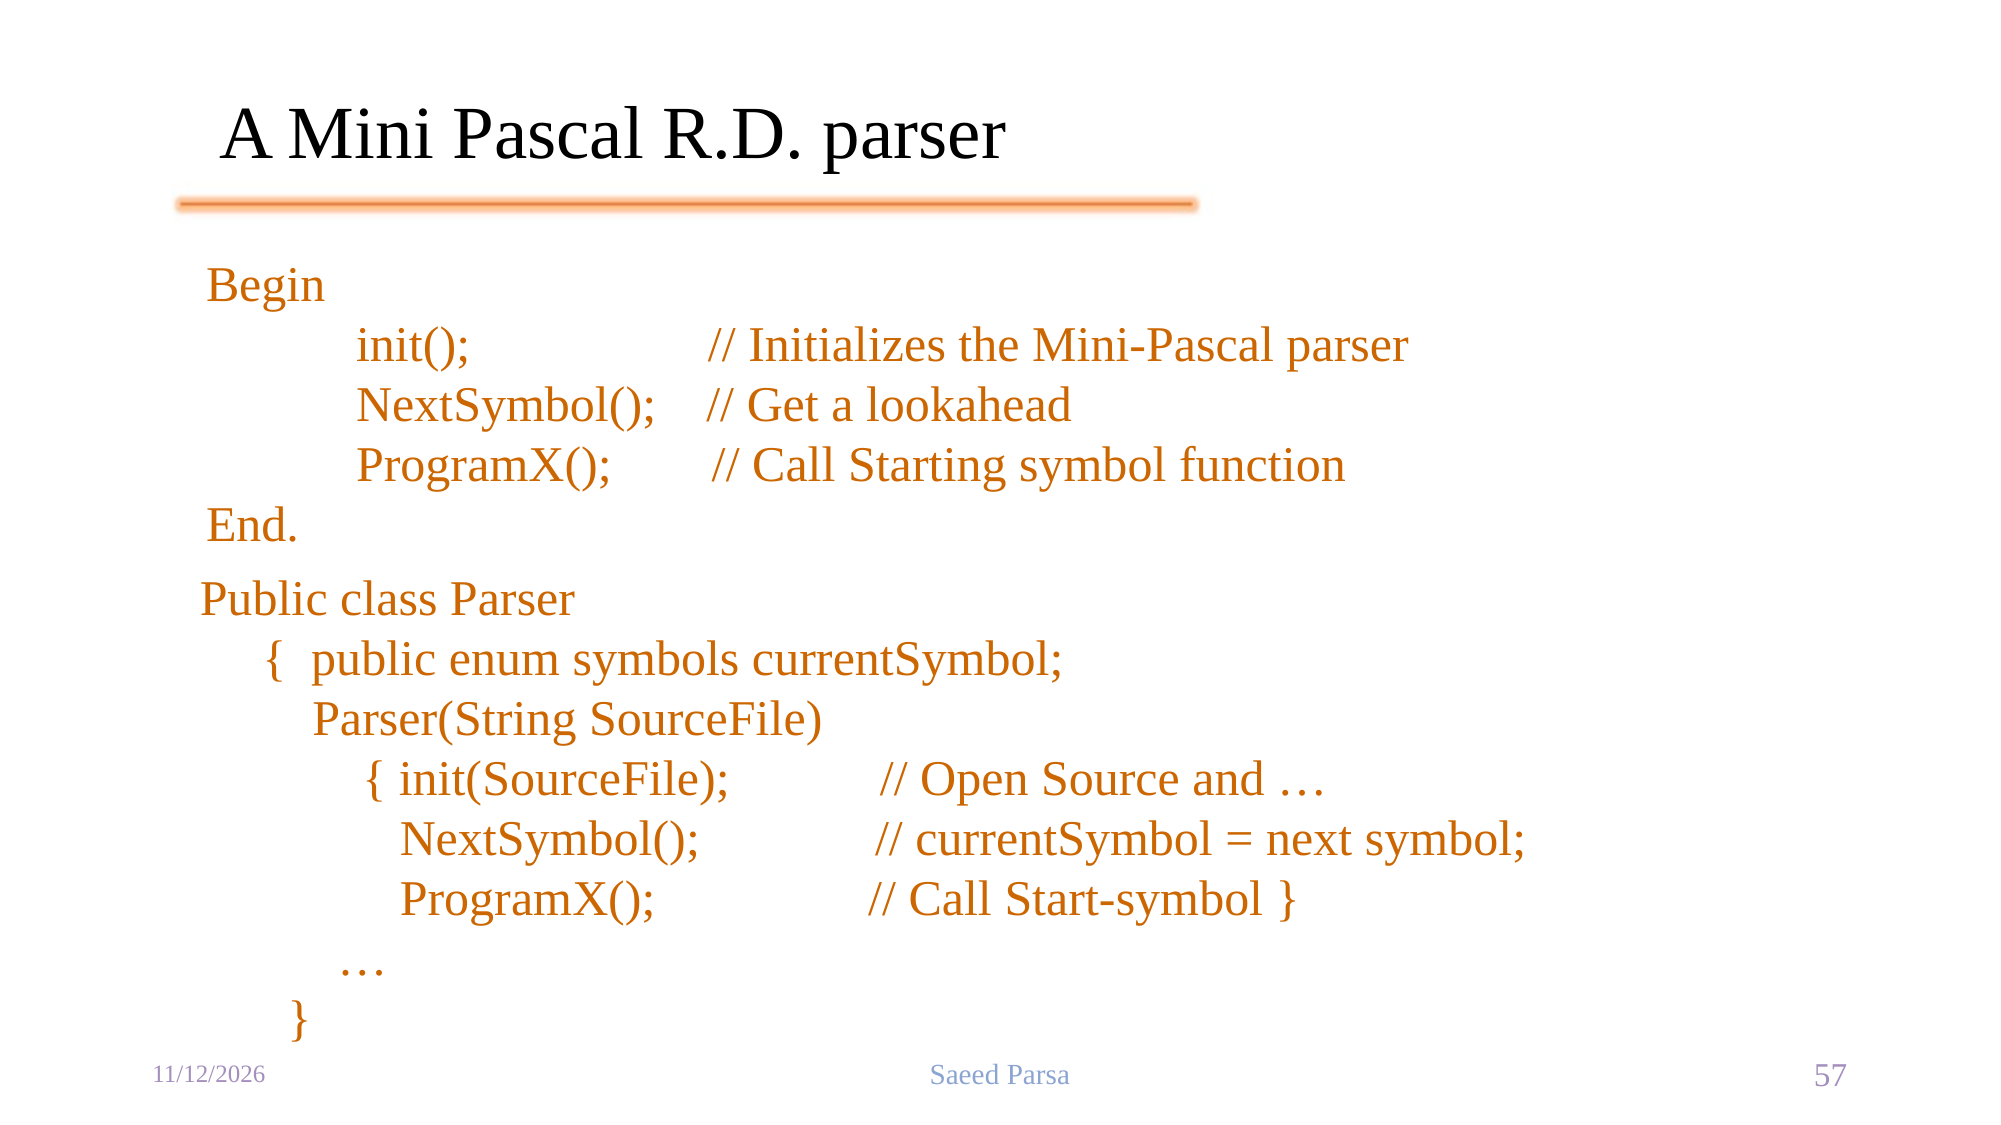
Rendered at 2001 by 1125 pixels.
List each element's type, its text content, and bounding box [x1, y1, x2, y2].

slide_number 57 [1412, 1042, 1863, 1103]
footer Saeed Parsa [662, 1054, 1338, 1103]
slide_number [137, 1042, 588, 1103]
picture [152, 181, 1213, 237]
text_box Begin init(); // Initializes the Mini-Pascal parser NextSymbol(); // Get a lookahead ProgramX(); // Call Starting symbol function End. [191, 244, 1706, 560]
text_box Public class Parser { public enum symbols currentSymbol; Parser(String SourceFile) { init(SourceFile); // Open Source and … NextSymbol(); // currentSymbol = next symbol; ProgramX(); // Call Start-symbol } … } [184, 558, 1659, 1054]
title A Mini Pascal R.D. parser [204, 86, 1585, 182]
